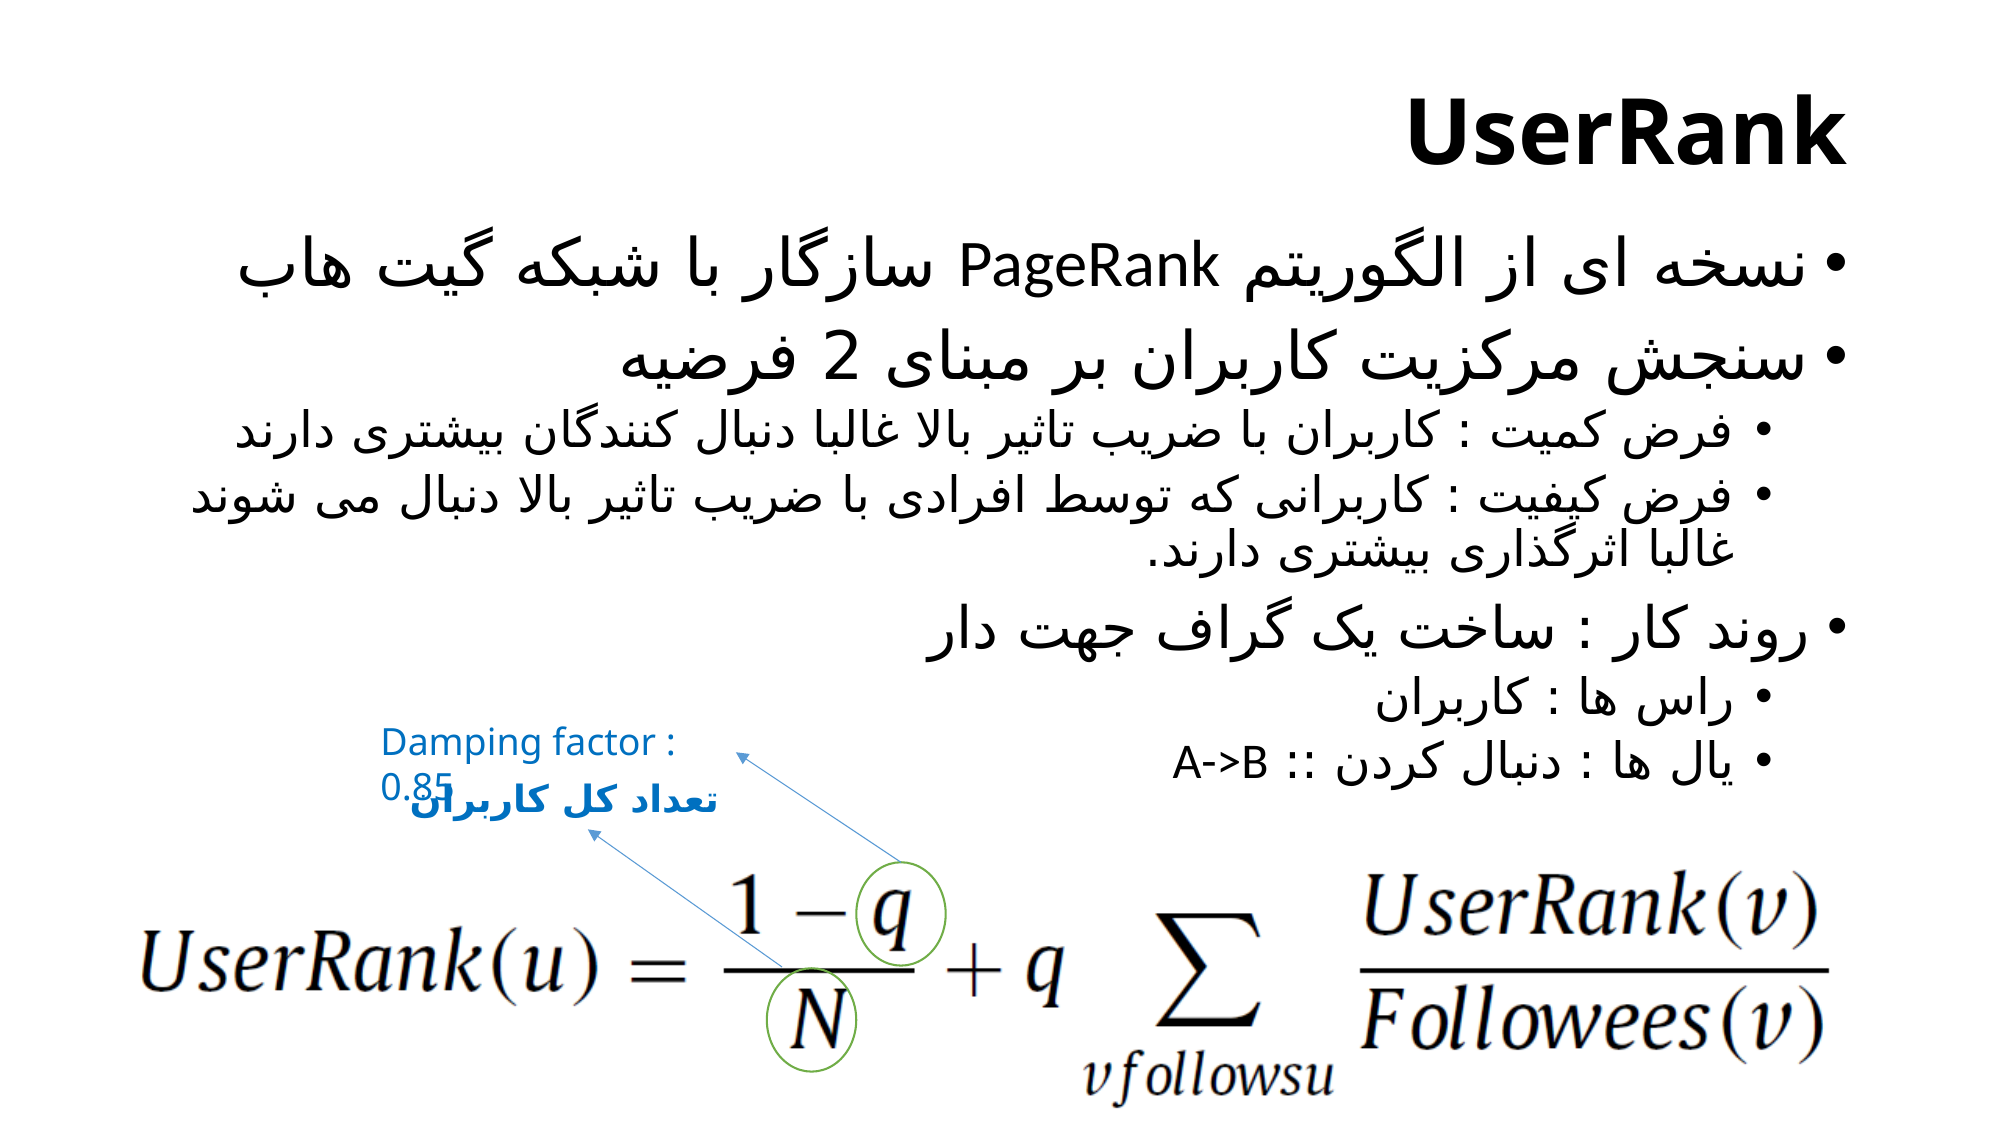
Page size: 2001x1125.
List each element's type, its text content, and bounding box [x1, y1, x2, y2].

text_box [735, 752, 901, 863]
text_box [587, 829, 782, 967]
list نسخه ای از الگوریتم PageRank سازگار با شبکه گیت هاب سنجش مرکزیت کاربران بر مبنای 2 فرضیه فرض کمیت : کاربران با ضریب تاثیر بالا غالبا دنبال کنندگان بیشتری دارند فرض کیفیت : کاربرانی که توسط افرادی با ضریب تاثیر بالا دنبال می شوند غالبا اثرگذاری بیشتری دارند. روند کار : ساخت یک گراف جهت دار راس ها : کاربران یال ها : دنبال کردن :: A->B [137, 221, 1863, 865]
text_box تعداد کل کاربران [395, 768, 735, 828]
title UserRank [137, 26, 1863, 221]
picture [127, 865, 1873, 1116]
text_box Damping factor : 0.85 [365, 710, 738, 816]
text_box [884, 861, 918, 865]
